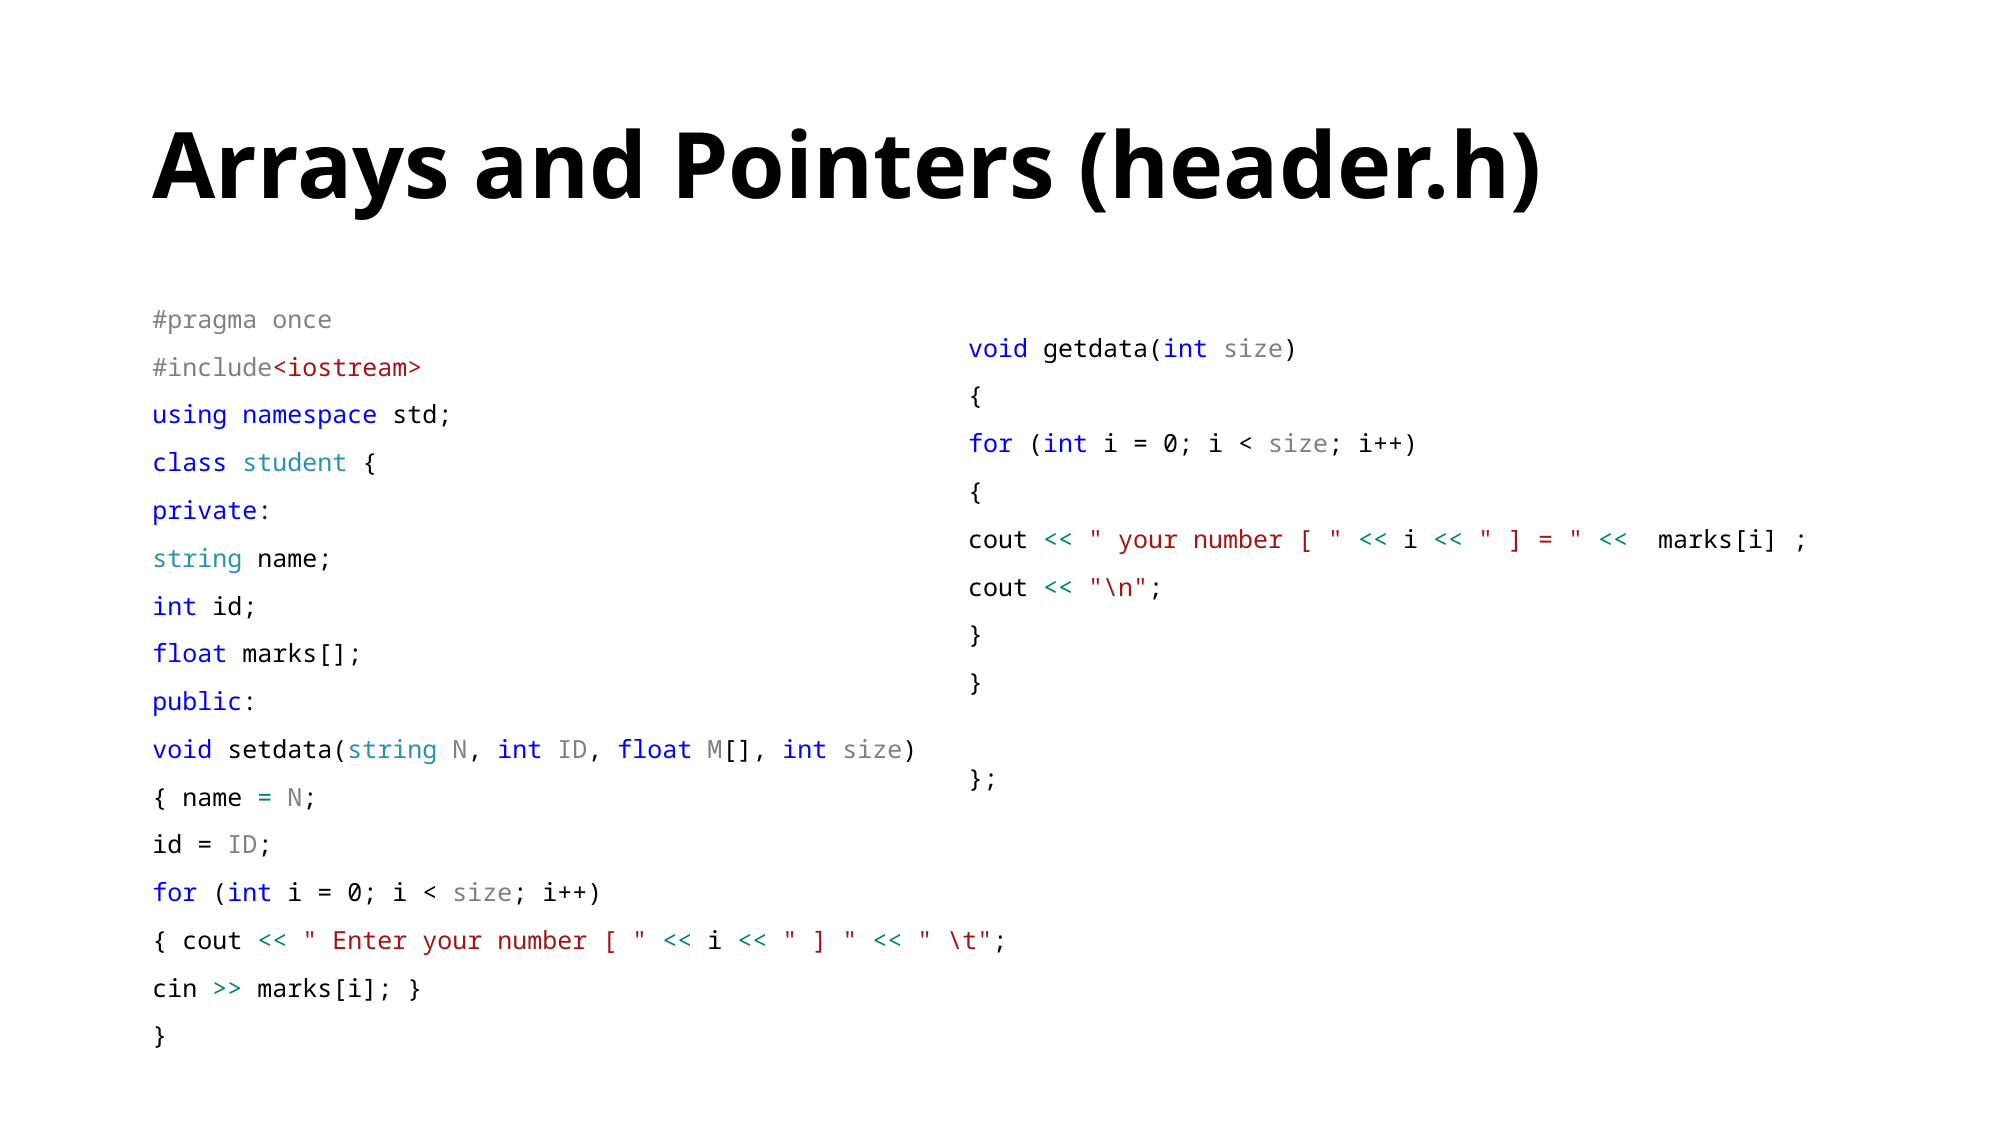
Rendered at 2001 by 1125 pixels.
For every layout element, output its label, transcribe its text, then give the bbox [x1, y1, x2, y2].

text_box void getdata(int size) { for (int i = 0; i < size; i++) { cout << " your number [ " << i << " ] = " << marks[i] ; cout << "\n"; } } }; [953, 277, 2000, 992]
title Arrays and Pointers (header.h) [137, 59, 1863, 278]
list #pragma once #include<iostream> using namespace std; class student { private: string name; int id; float marks[]; public: void setdata(string N, int ID, float M[], int size) { name = N; id = ID; for (int i = 0; i < size; i++) { cout << " Enter your number [ " << i << " ] " << " \t"; cin >> marks[i]; } } [137, 299, 1863, 1014]
